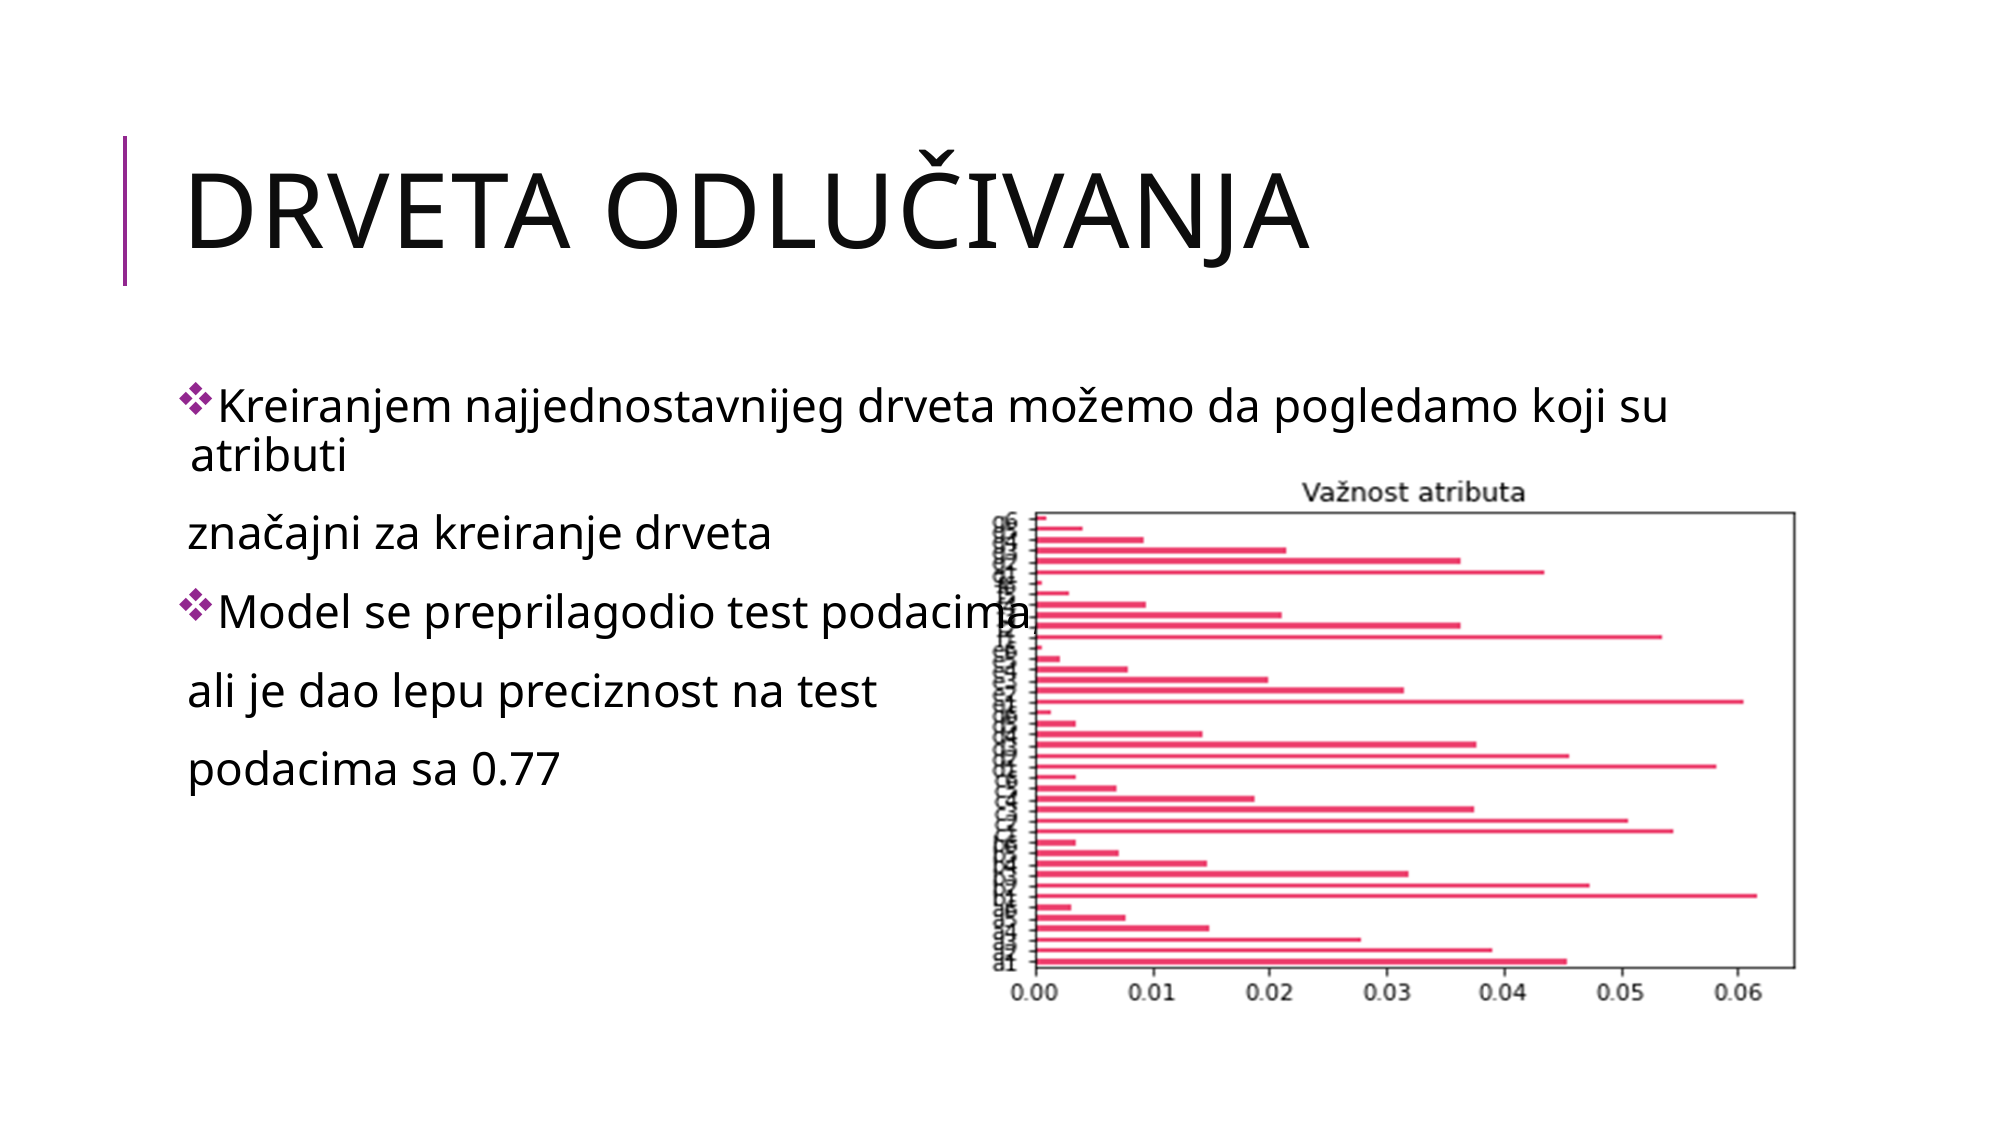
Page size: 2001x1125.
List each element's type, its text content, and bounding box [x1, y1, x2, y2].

picture [974, 465, 1807, 1017]
list Kreiranjem najjednostavnijeg drveta možemo da pogledamo koji su atributi značajni za kreiranje drveta Model se preprilagodio test podacima, ali je dao lepu preciznost na test podacima sa 0.77 [168, 375, 1763, 980]
title Drveta odlučivanja [168, 96, 1763, 342]
